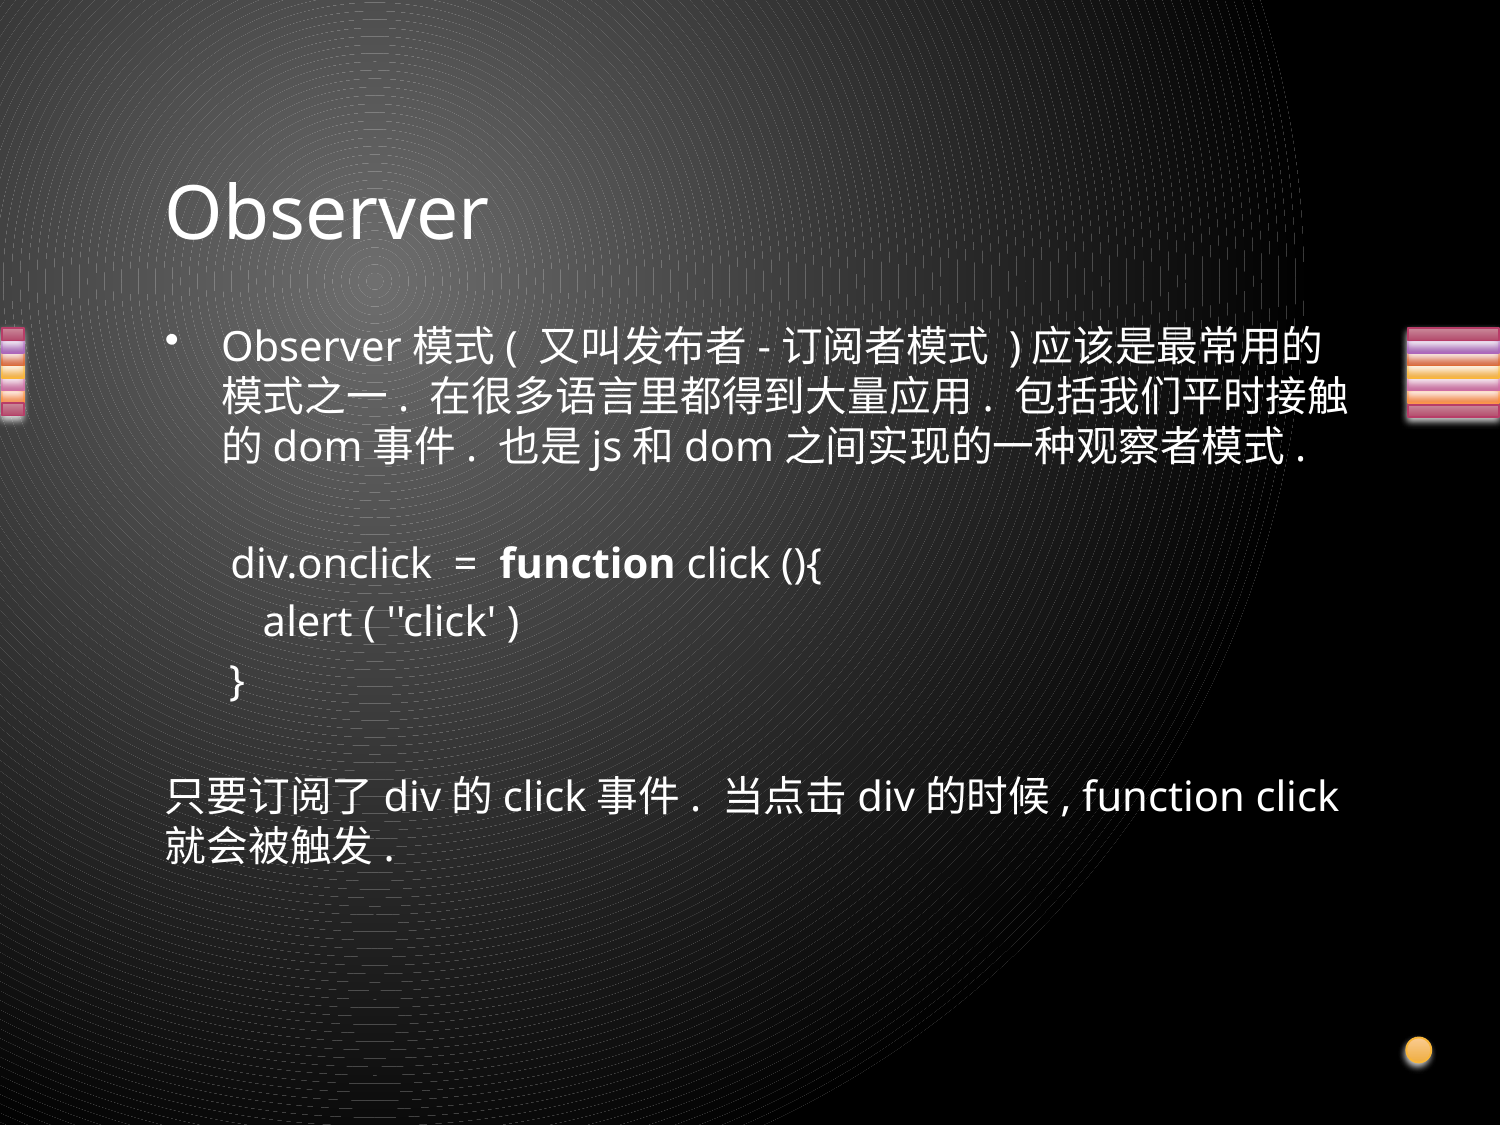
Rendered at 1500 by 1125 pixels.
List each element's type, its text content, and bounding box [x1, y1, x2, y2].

list Observer模式( 又叫发布者-订阅者模式 )应该是最常用的模式之一. 在很多语言里都得到大量应用. 包括我们平时接触的dom事件. 也是js和dom之间实现的一种观察者模式. div.onclick = function click (){ alert ( ''click' ) } 只要订阅了div的click事件. 当点击div的时候, function click就会被触发. [150, 312, 1375, 1005]
title Observer [150, 75, 1413, 263]
